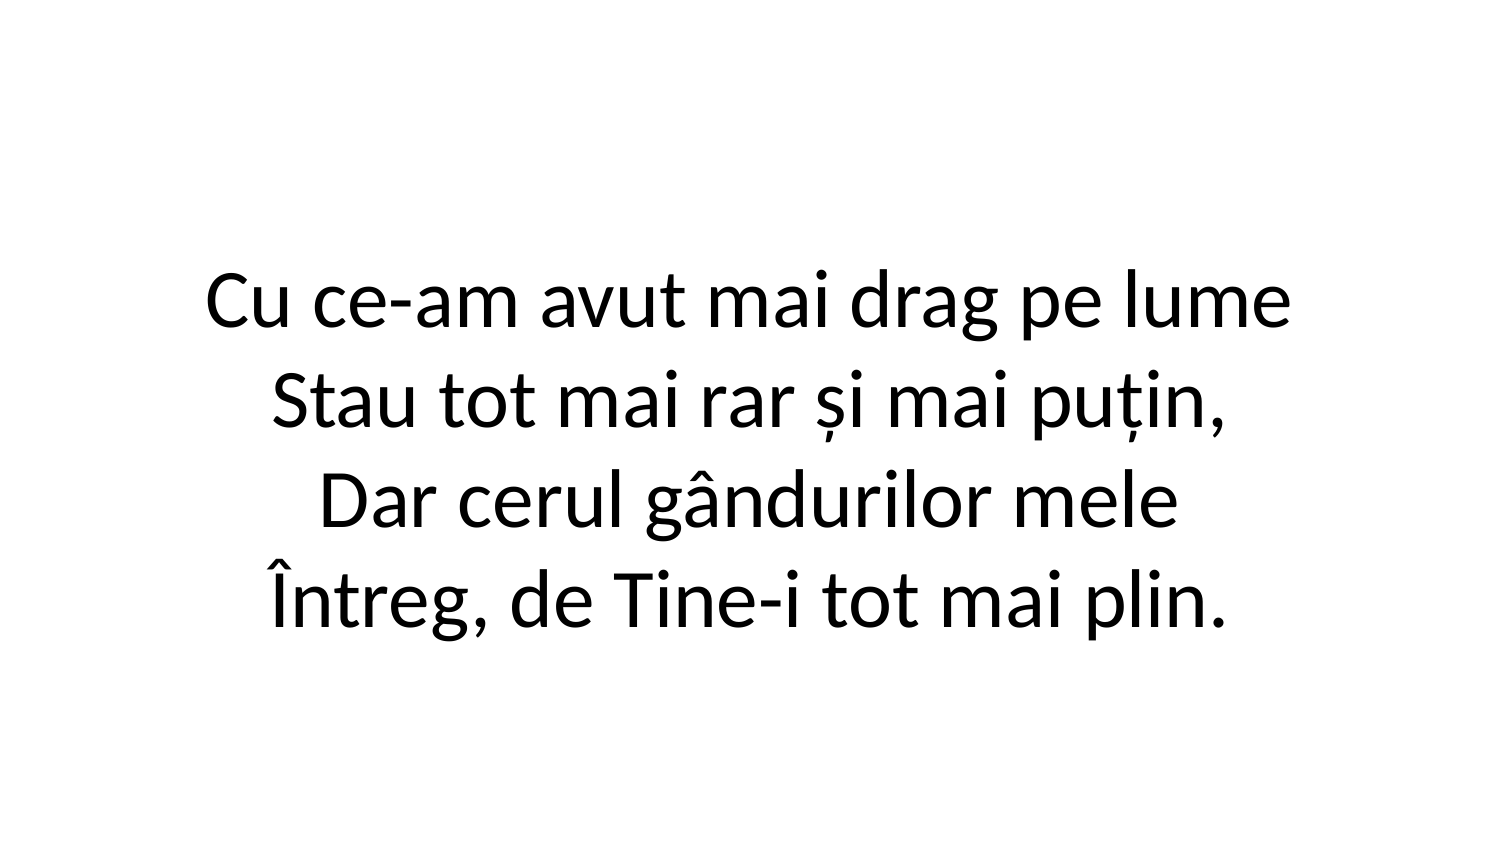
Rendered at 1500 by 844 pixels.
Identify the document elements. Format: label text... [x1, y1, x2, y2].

text_box Cu ce-am avut mai drag pe lume Stau tot mai rar și mai puțin, Dar cerul gândurilor mele Întreg, de Tine-i tot mai plin. [190, 192, 1310, 652]
